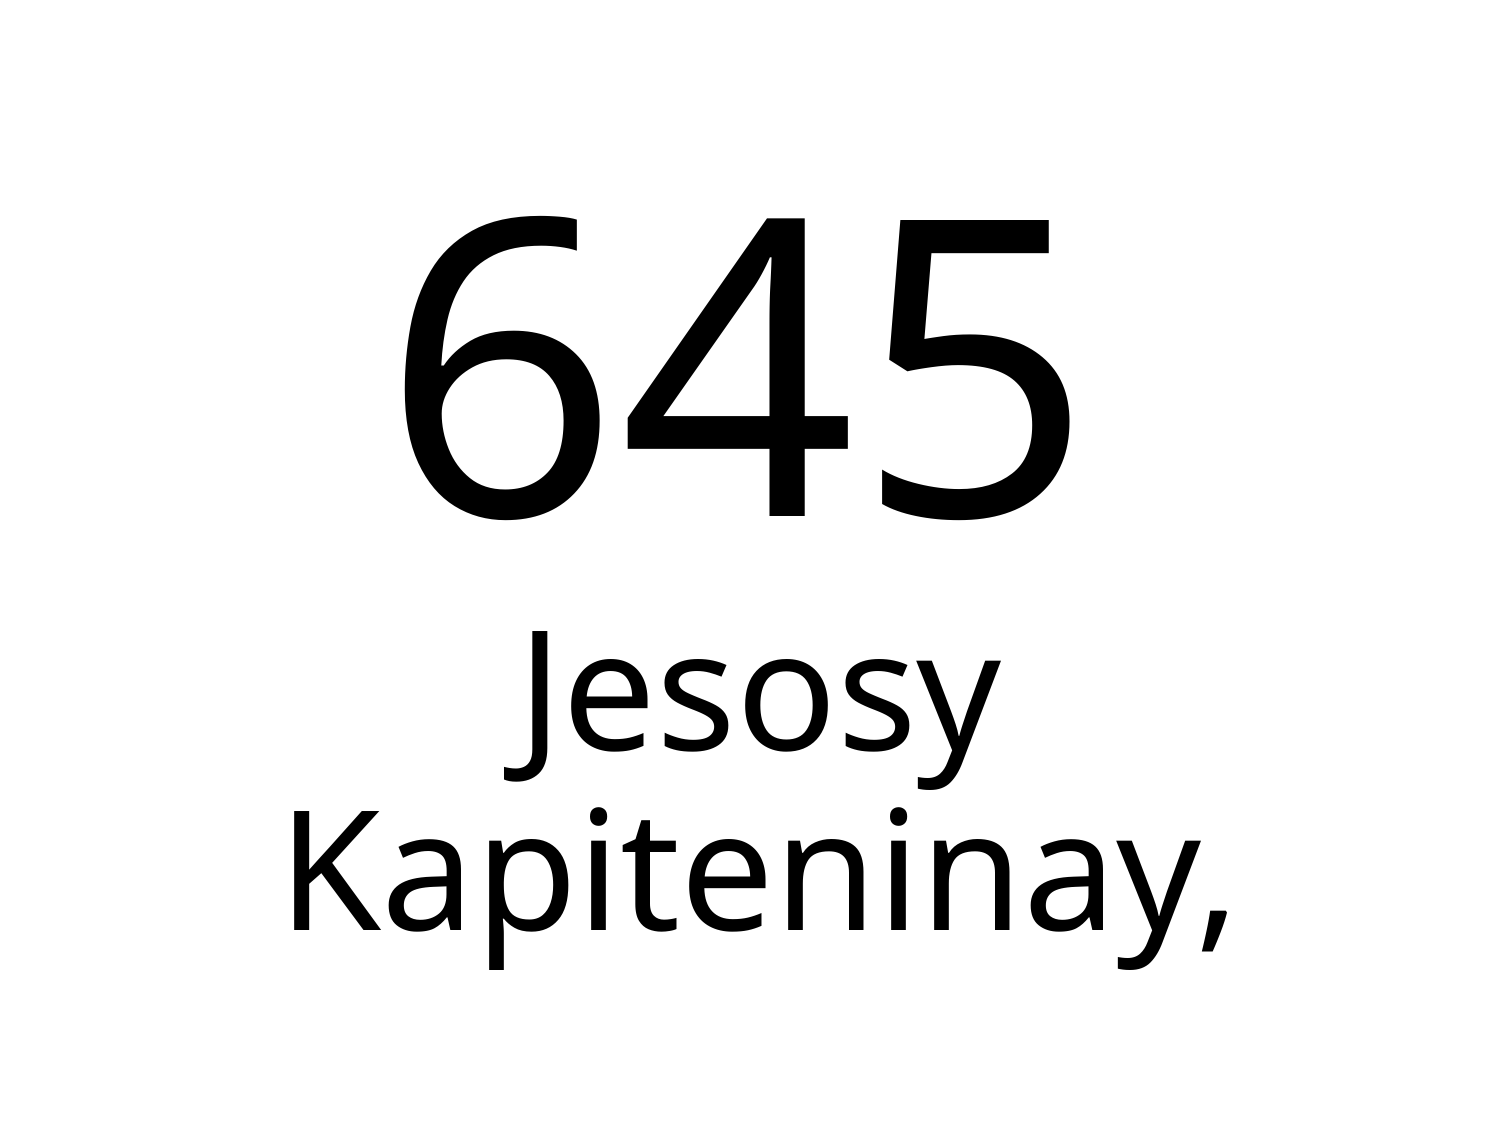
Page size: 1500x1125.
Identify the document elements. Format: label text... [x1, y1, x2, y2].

title 645 Jesosy Kapiteninay, [0, 453, 1500, 672]
